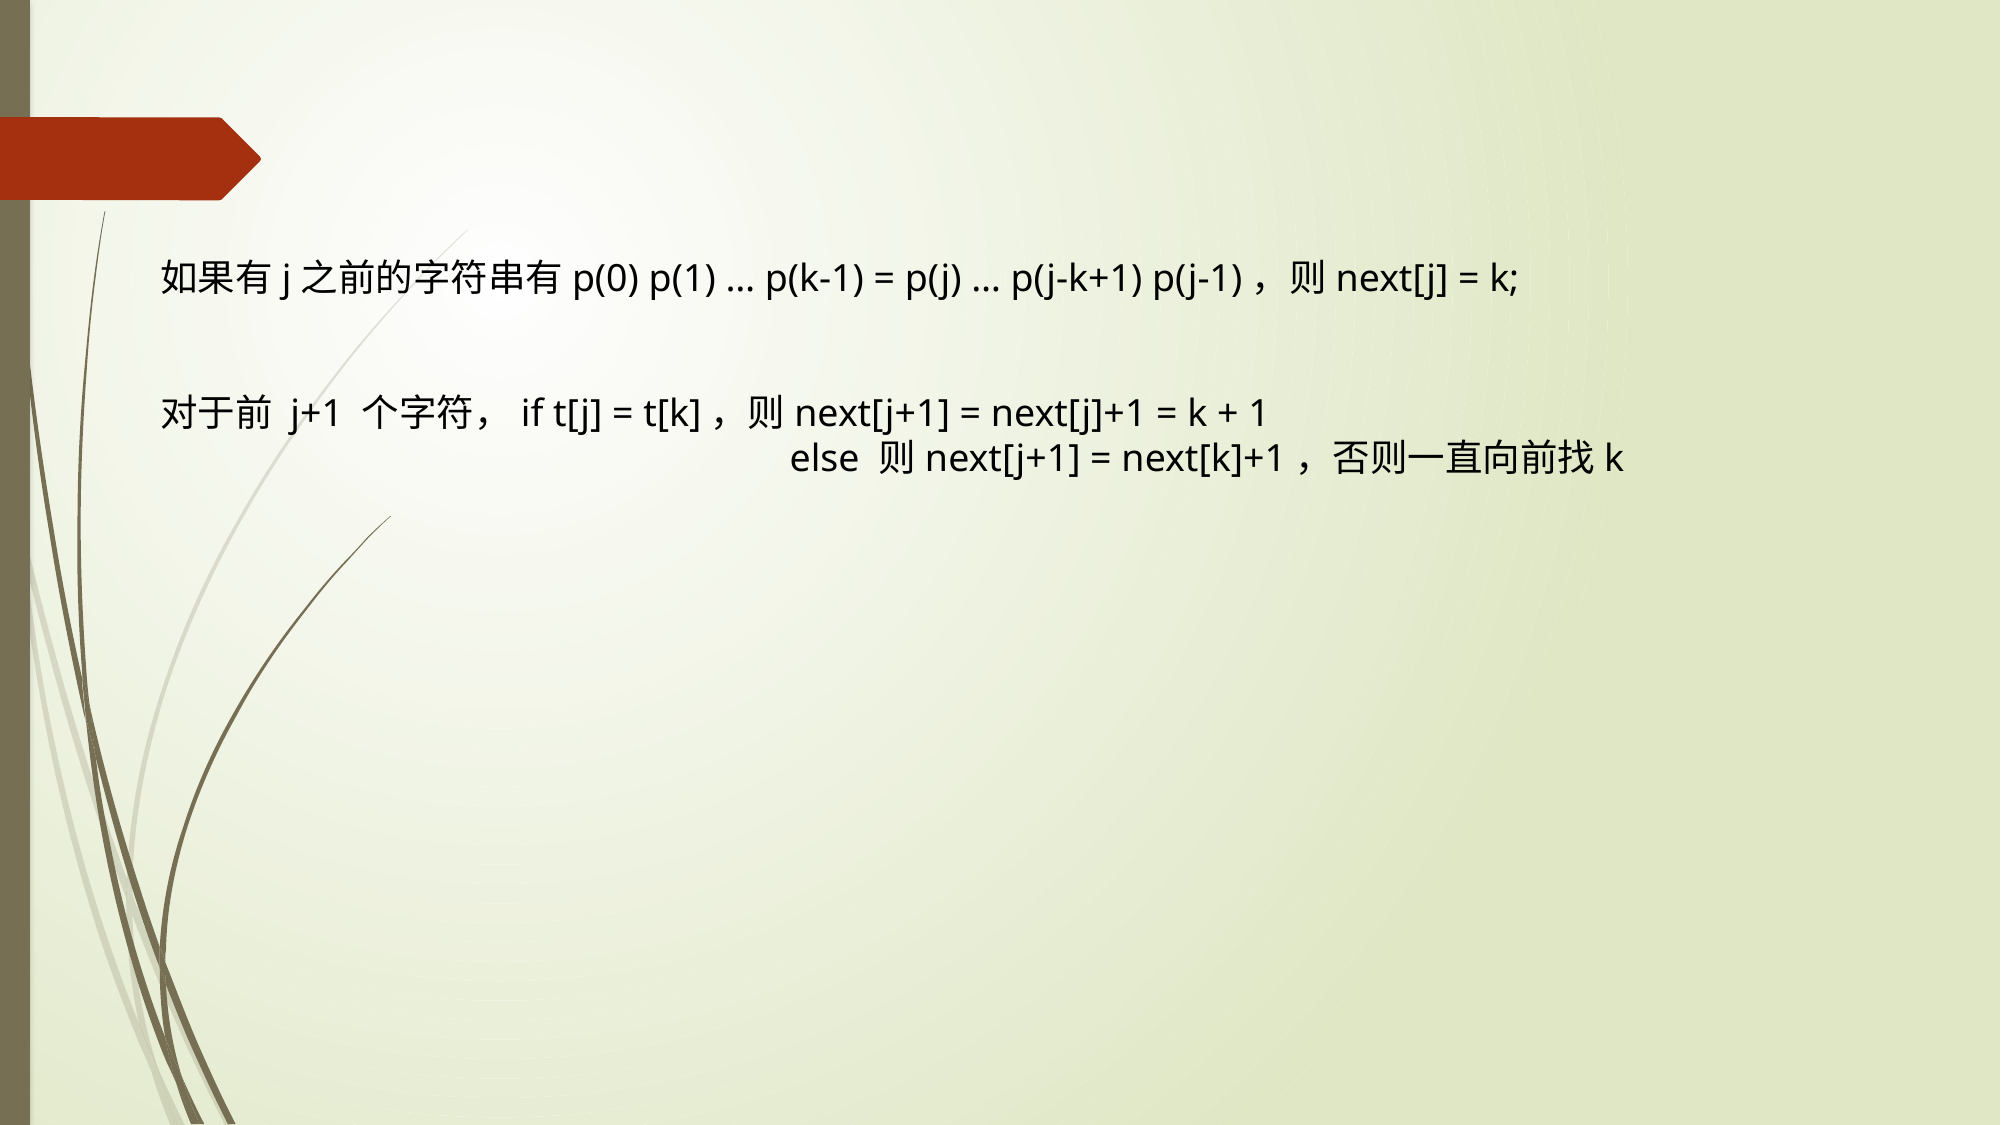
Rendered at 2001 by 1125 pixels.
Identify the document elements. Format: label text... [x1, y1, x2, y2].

text_box 如果有j之前的字符串有p(0) p(1) … p(k-1) = p(j) … p(j-k+1) p(j-1)，则next[j] = k; 对于前 j+1 个字符，if t[j] = t[k]，则next[j+1] = next[j]+1 = k + 1 else 则next[j+1] = next[k]+1，否则一直向前找k [145, 246, 1862, 486]
